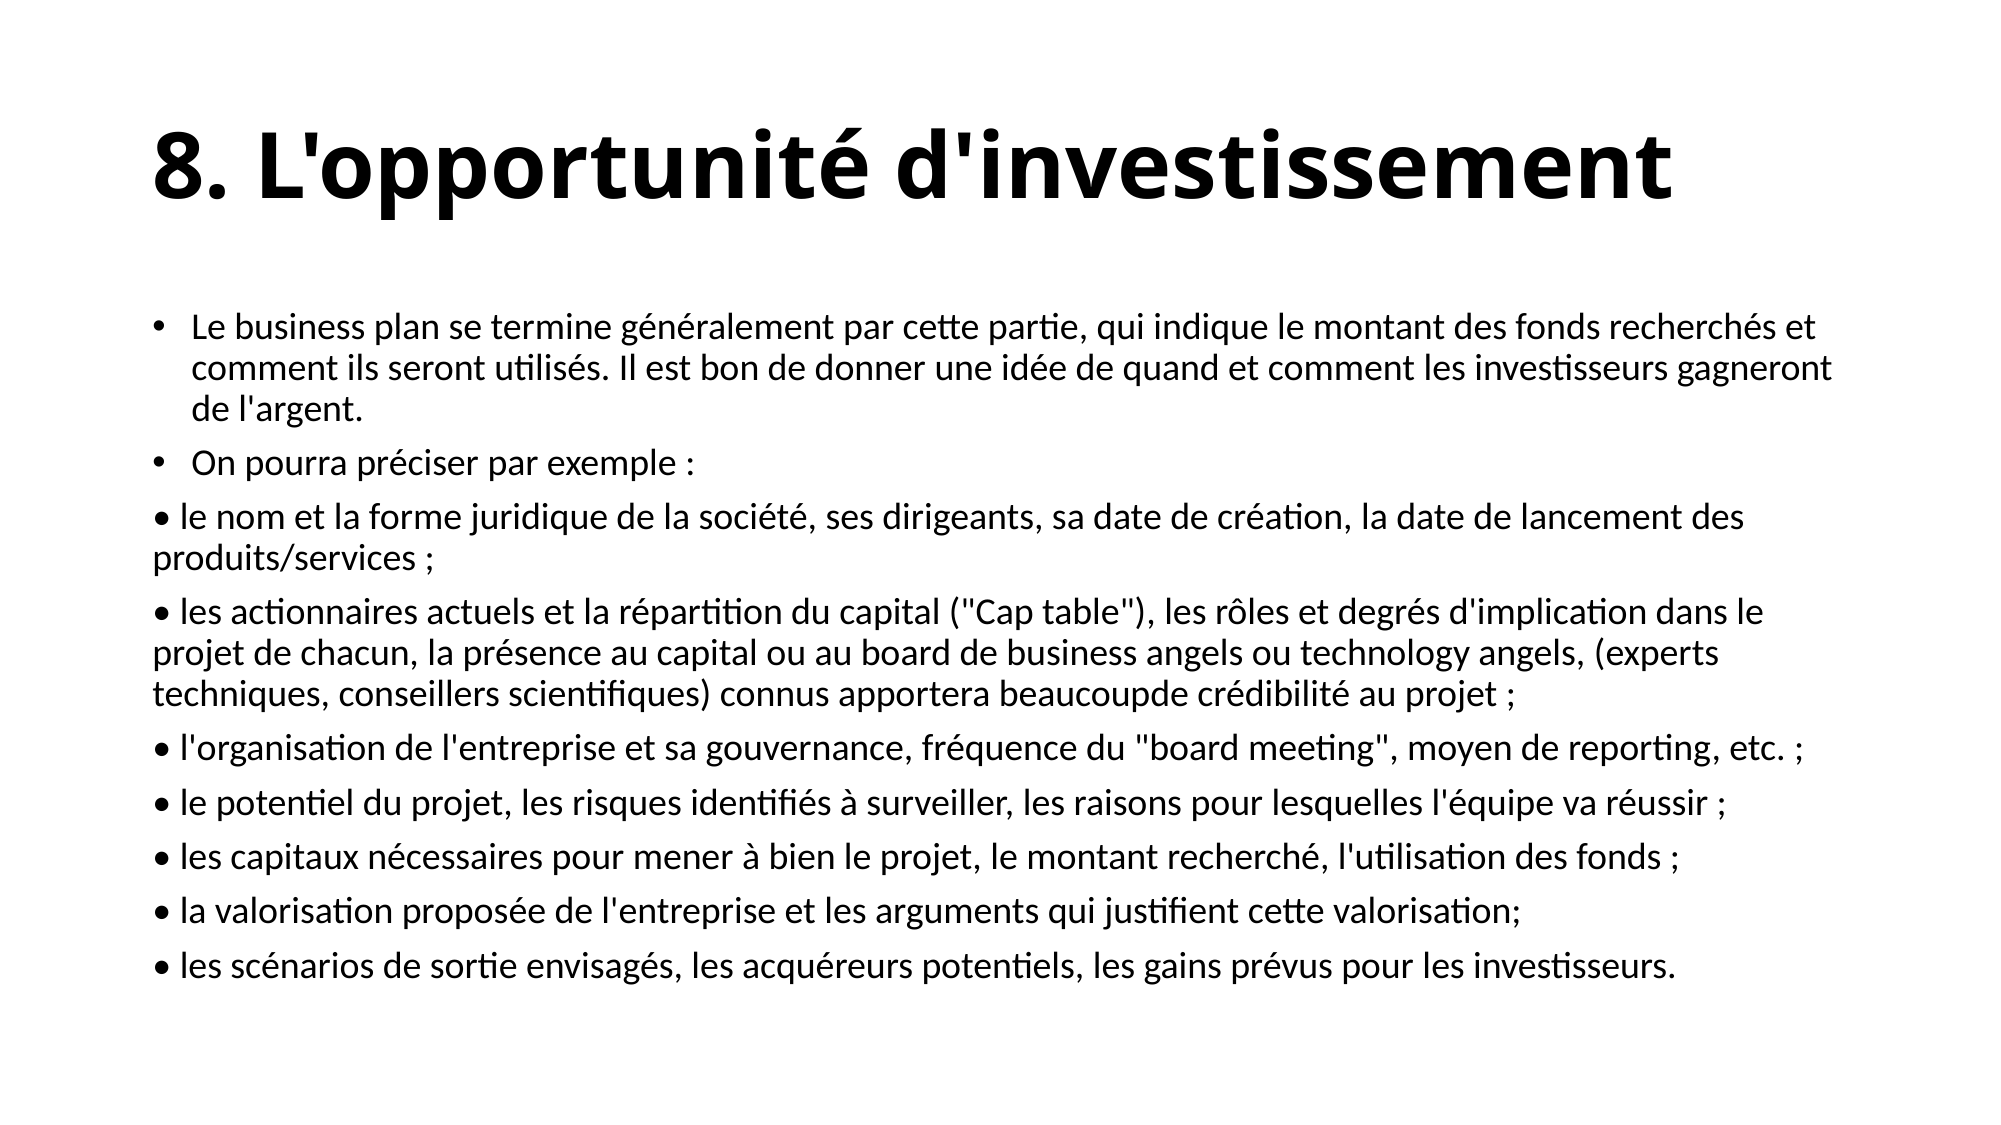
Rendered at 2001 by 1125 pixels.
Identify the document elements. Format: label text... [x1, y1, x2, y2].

title 8. L'opportunité d'investissement [137, 59, 1863, 278]
list Le business plan se termine généralement par cette partie, qui indique le montant des fonds recherchés et comment ils seront utilisés. Il est bon de donner une idée de quand et comment les investisseurs gagneront de l'argent. On pourra préciser par exemple : • le nom et la forme juridique de la société, ses dirigeants, sa date de création, la date de lancement des produits/services ; • les actionnaires actuels et la répartition du capital ("Cap table"), les rôles et degrés d'implication dans le projet de chacun, la présence au capital ou au board de business angels ou technology angels, (experts techniques, conseillers scientifiques) connus apportera beaucoupde crédibilité au projet ; • l'organisation de l'entreprise et sa gouvernance, fréquence du "board meeting", moyen de reporting, etc. ; • le potentiel du projet, les risques identifiés à surveiller, les raisons pour lesquelles l'équipe va réussir ; • les capitaux nécessaires pour mener à bien le projet, le montant recherché, l'utilisation des fonds ; • la valorisation proposée de l'entreprise et les arguments qui justifient cette valorisation; • les scénarios de sortie envisagés, les acquéreurs potentiels, les gains prévus pour les investisseurs. [137, 299, 1863, 1014]
